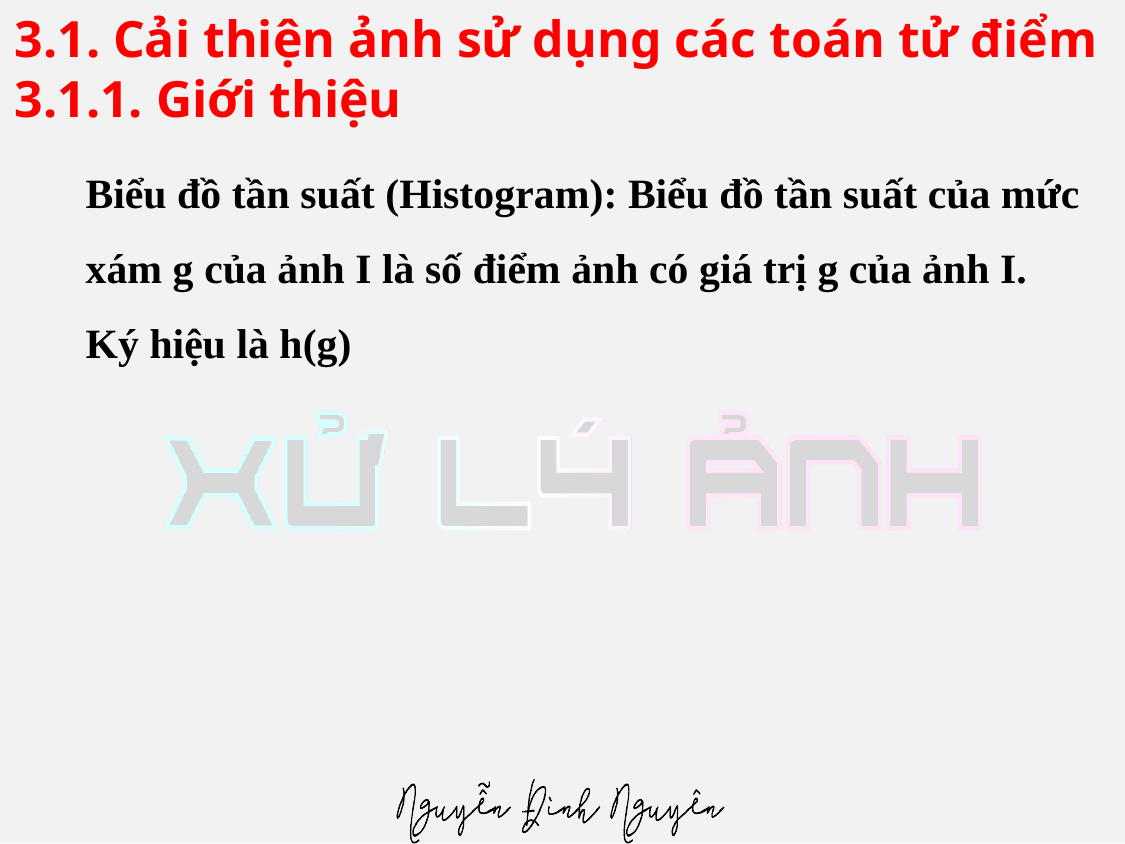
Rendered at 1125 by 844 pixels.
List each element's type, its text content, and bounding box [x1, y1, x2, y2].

title 3.1. Cải thiện ảnh sử dụng các toán tử điểm 3.1.1. Giới thiệu [0, 0, 1125, 135]
text_box Biểu đồ tần suất (Histogram): Biểu đồ tần suất của mức xám g của ảnh I là số điểm ảnh có giá trị g của ảnh I. Ký hiệu là h(g) [70, 134, 1104, 375]
picture [288, 778, 836, 844]
